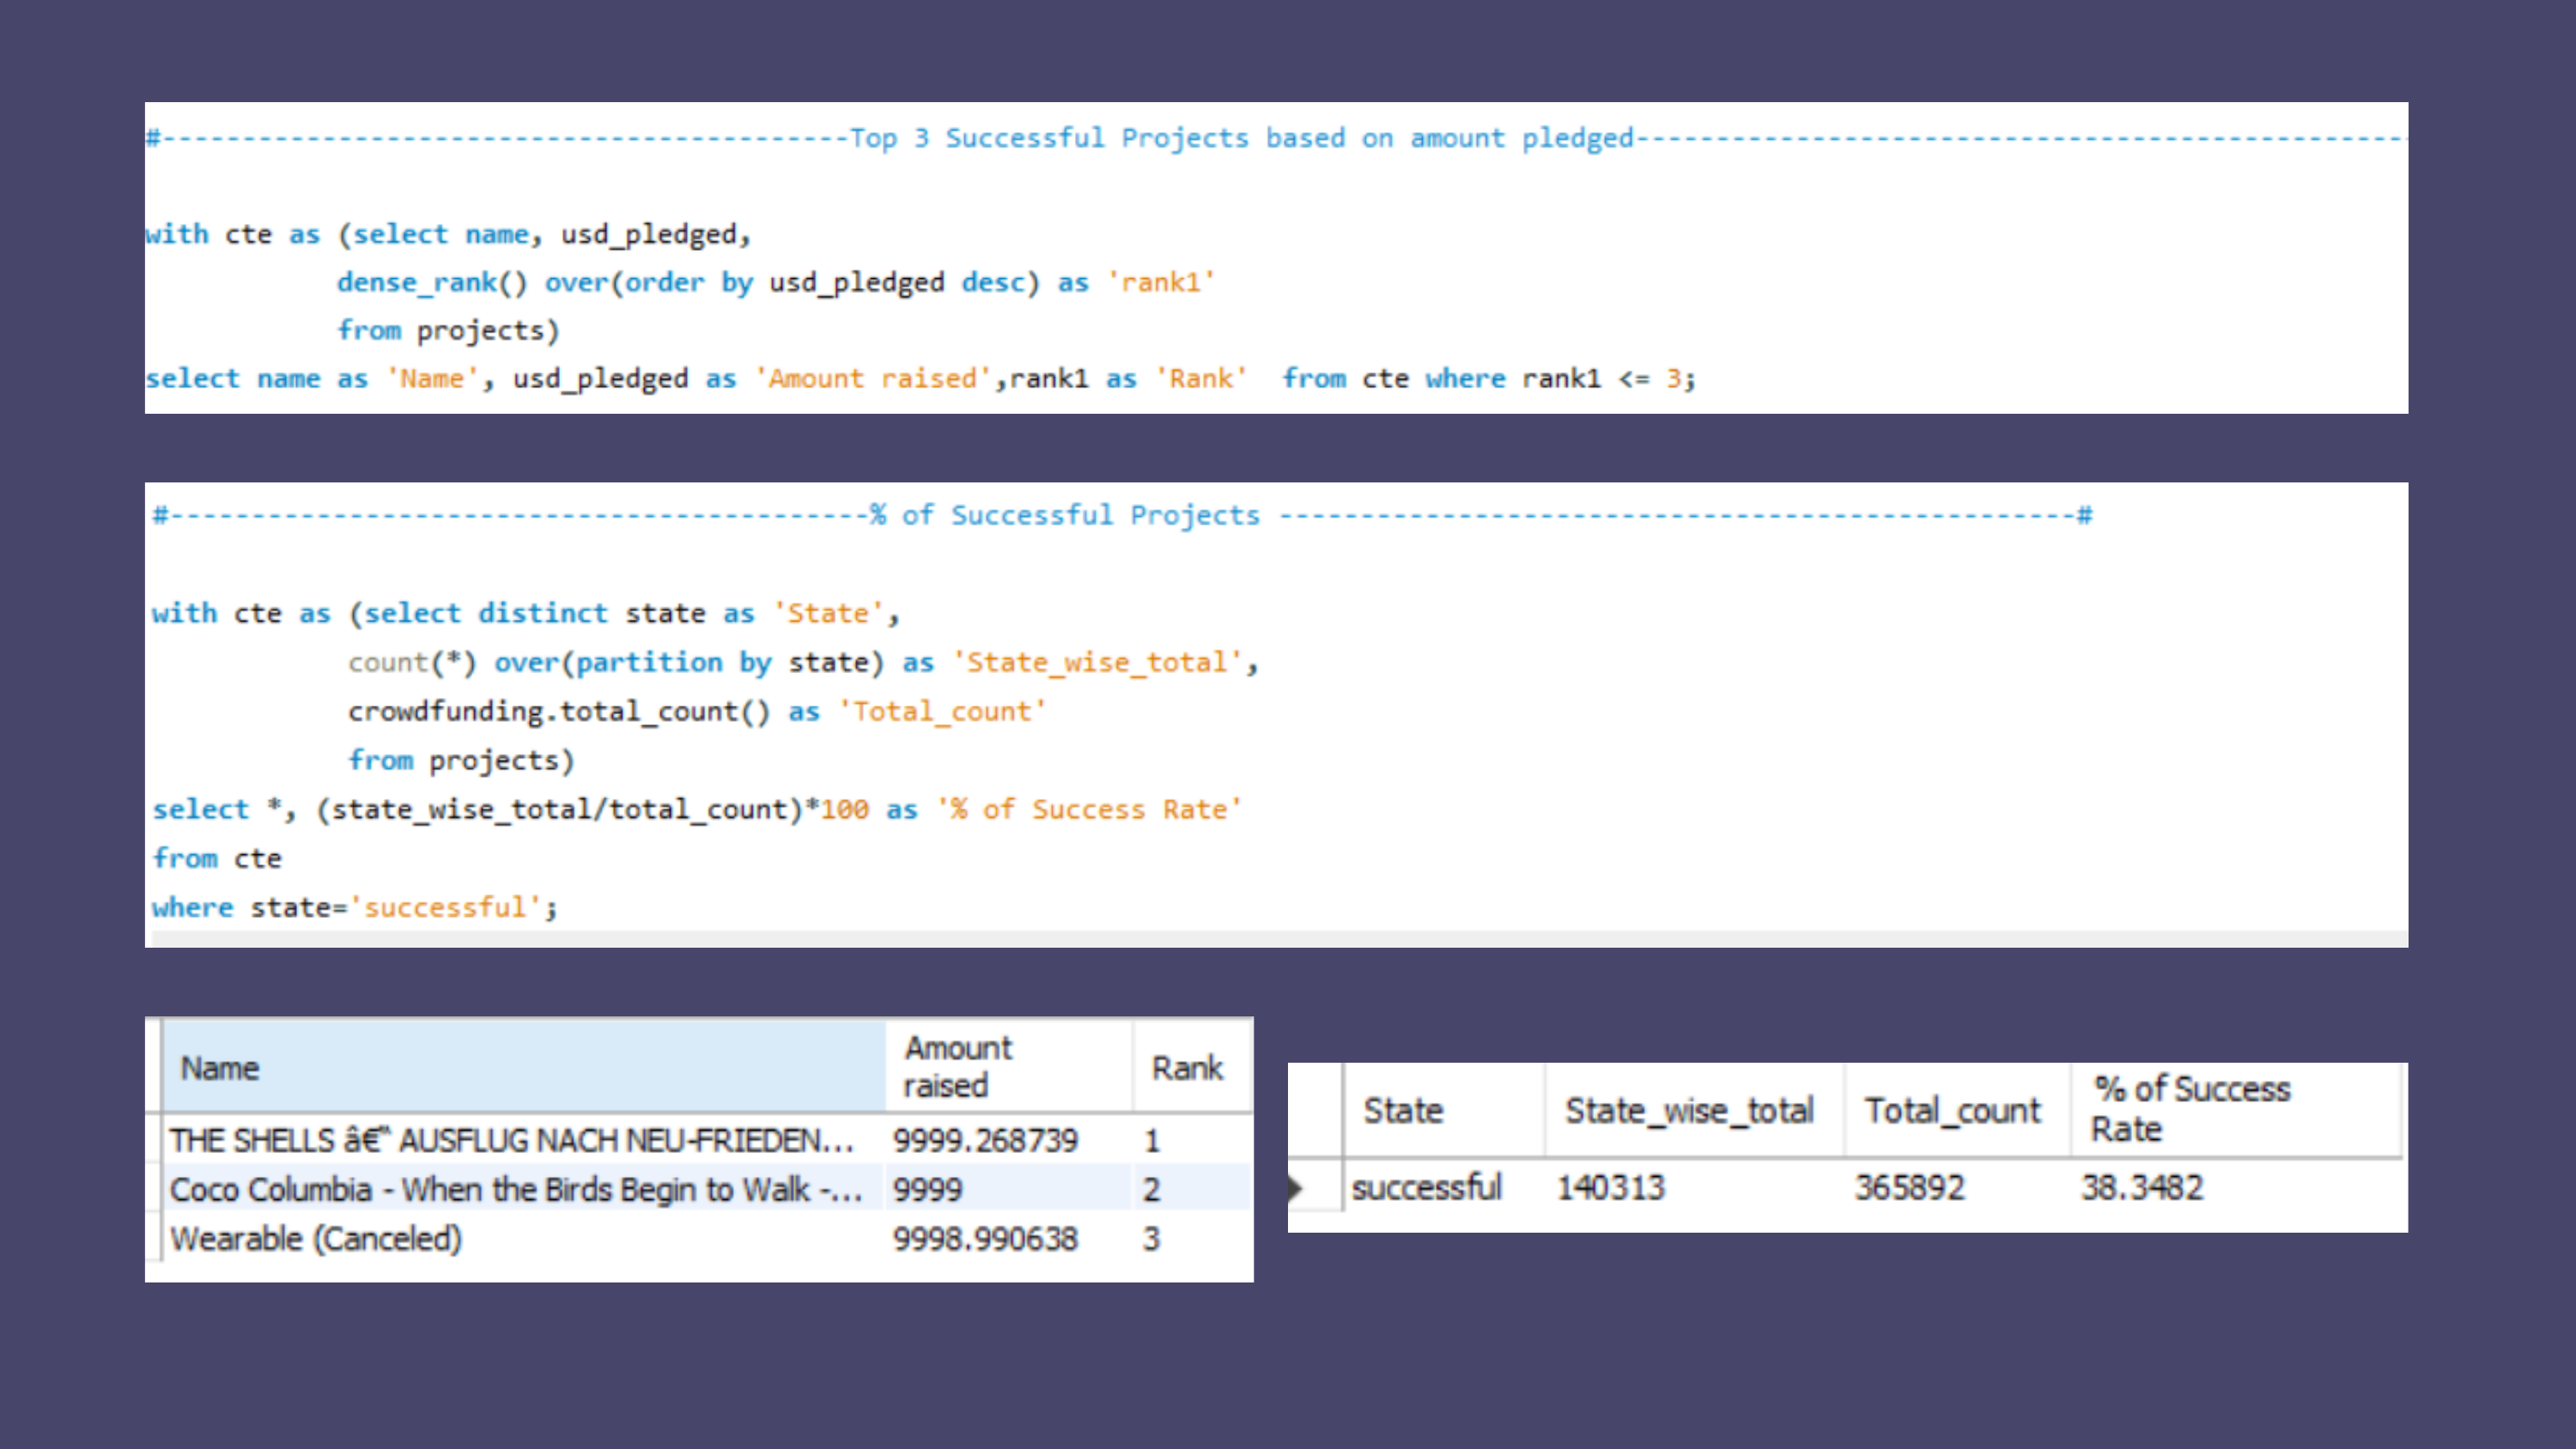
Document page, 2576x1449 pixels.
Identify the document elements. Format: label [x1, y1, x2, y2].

text_box [144, 102, 2409, 414]
text_box [144, 482, 2409, 948]
text_box [1287, 1063, 2409, 1233]
text_box [144, 1016, 1255, 1282]
